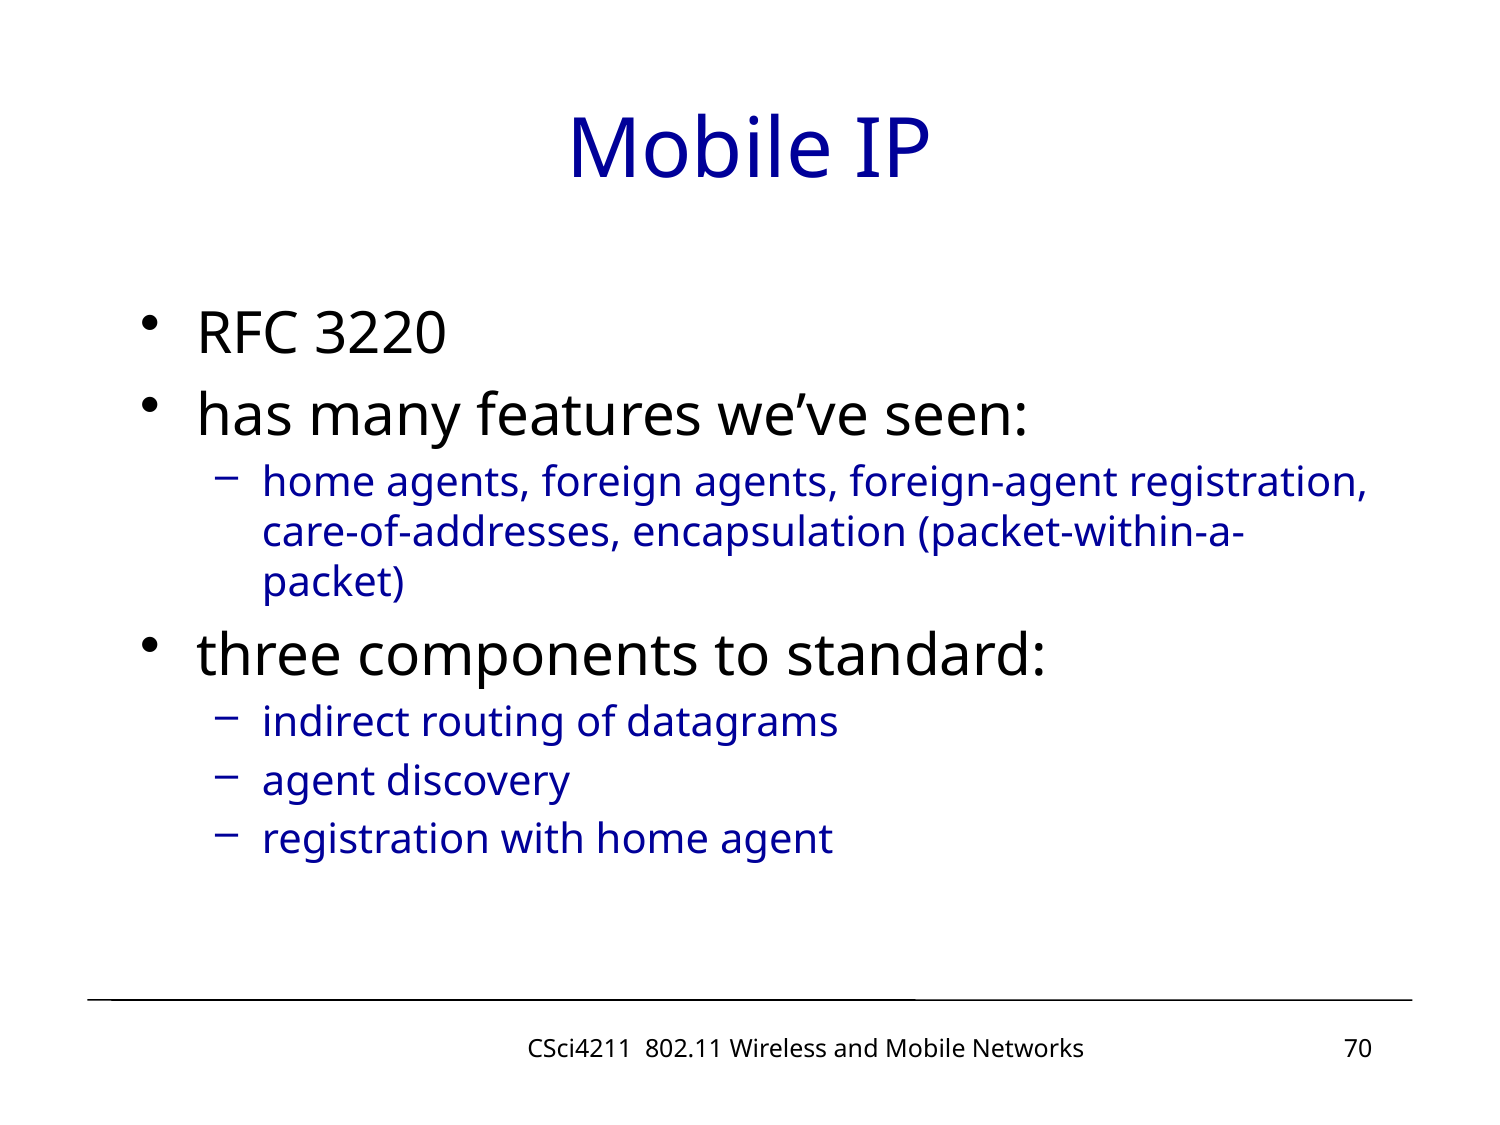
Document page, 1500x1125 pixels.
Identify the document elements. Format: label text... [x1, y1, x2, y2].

title Mobile IP [112, 50, 1388, 238]
slide_number 70 [1113, 1024, 1388, 1101]
footer CSci4211 802.11 Wireless and Mobile Networks [499, 1024, 1113, 1101]
list RFC 3220 has many features we’ve seen: home agents, foreign agents, foreign-agent registration, care-of-addresses, encapsulation (packet-within-a-packet) three components to standard: indirect routing of datagrams agent discovery registration with home agent [125, 287, 1400, 963]
